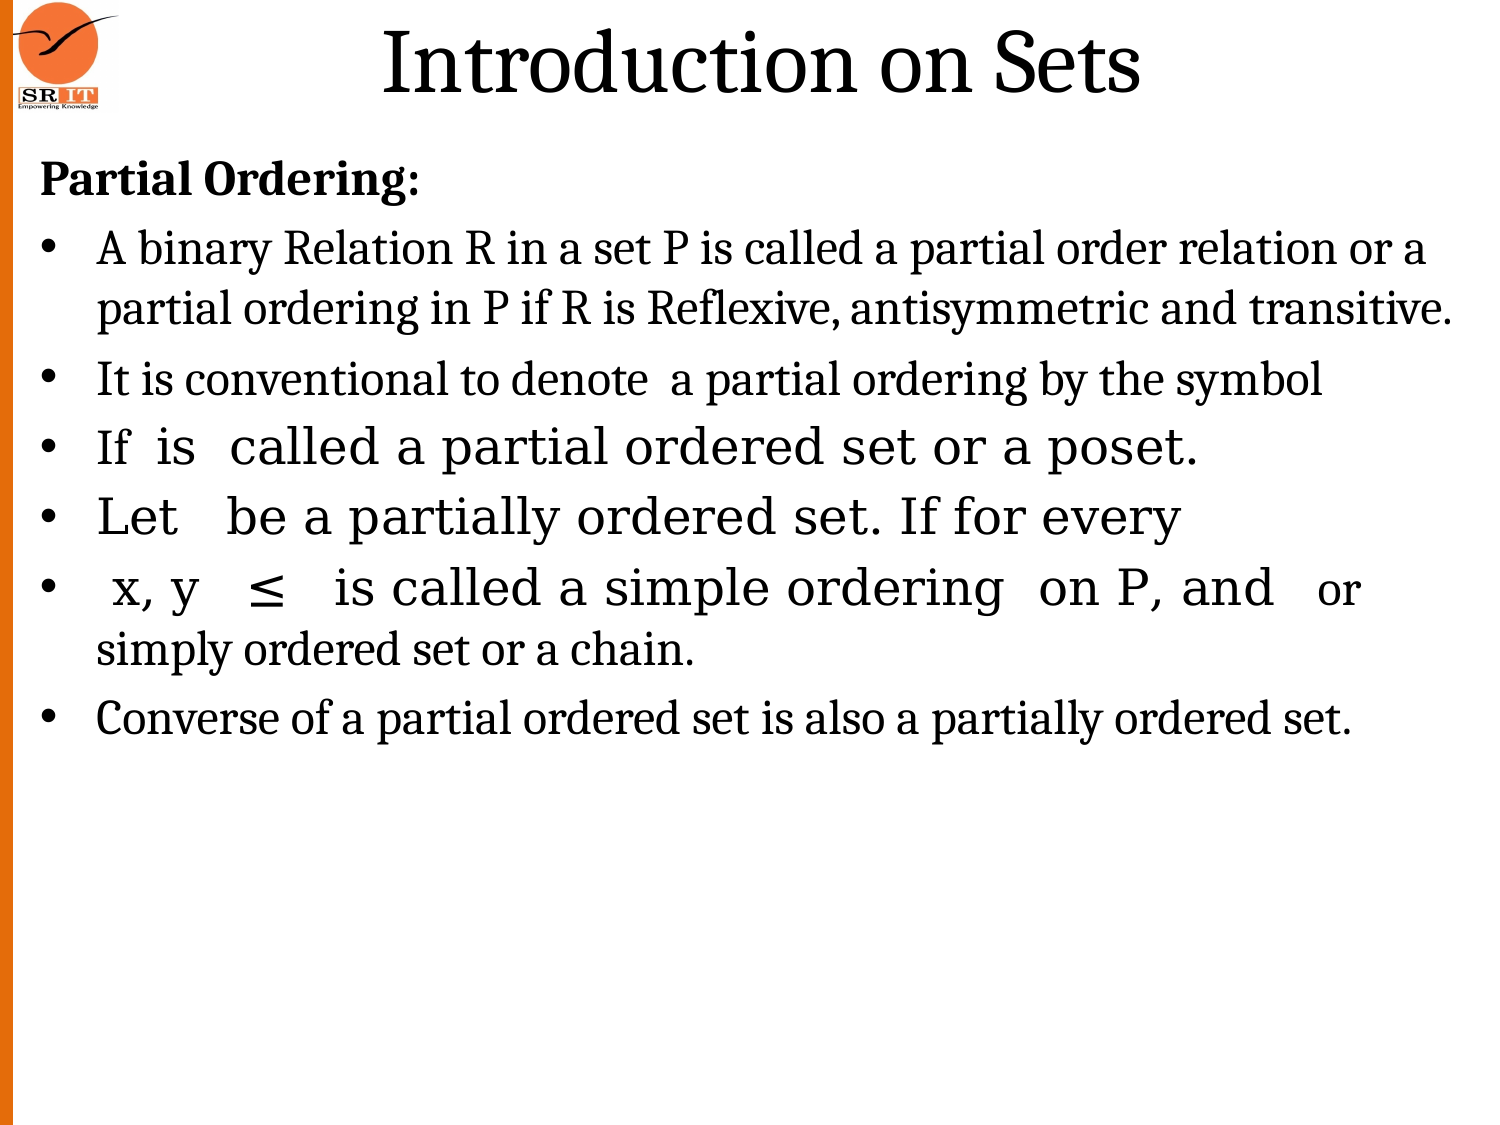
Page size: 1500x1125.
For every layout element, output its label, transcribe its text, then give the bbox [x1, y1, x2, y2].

title Introduction on Sets [24, 0, 1500, 113]
picture [13, 0, 24, 113]
